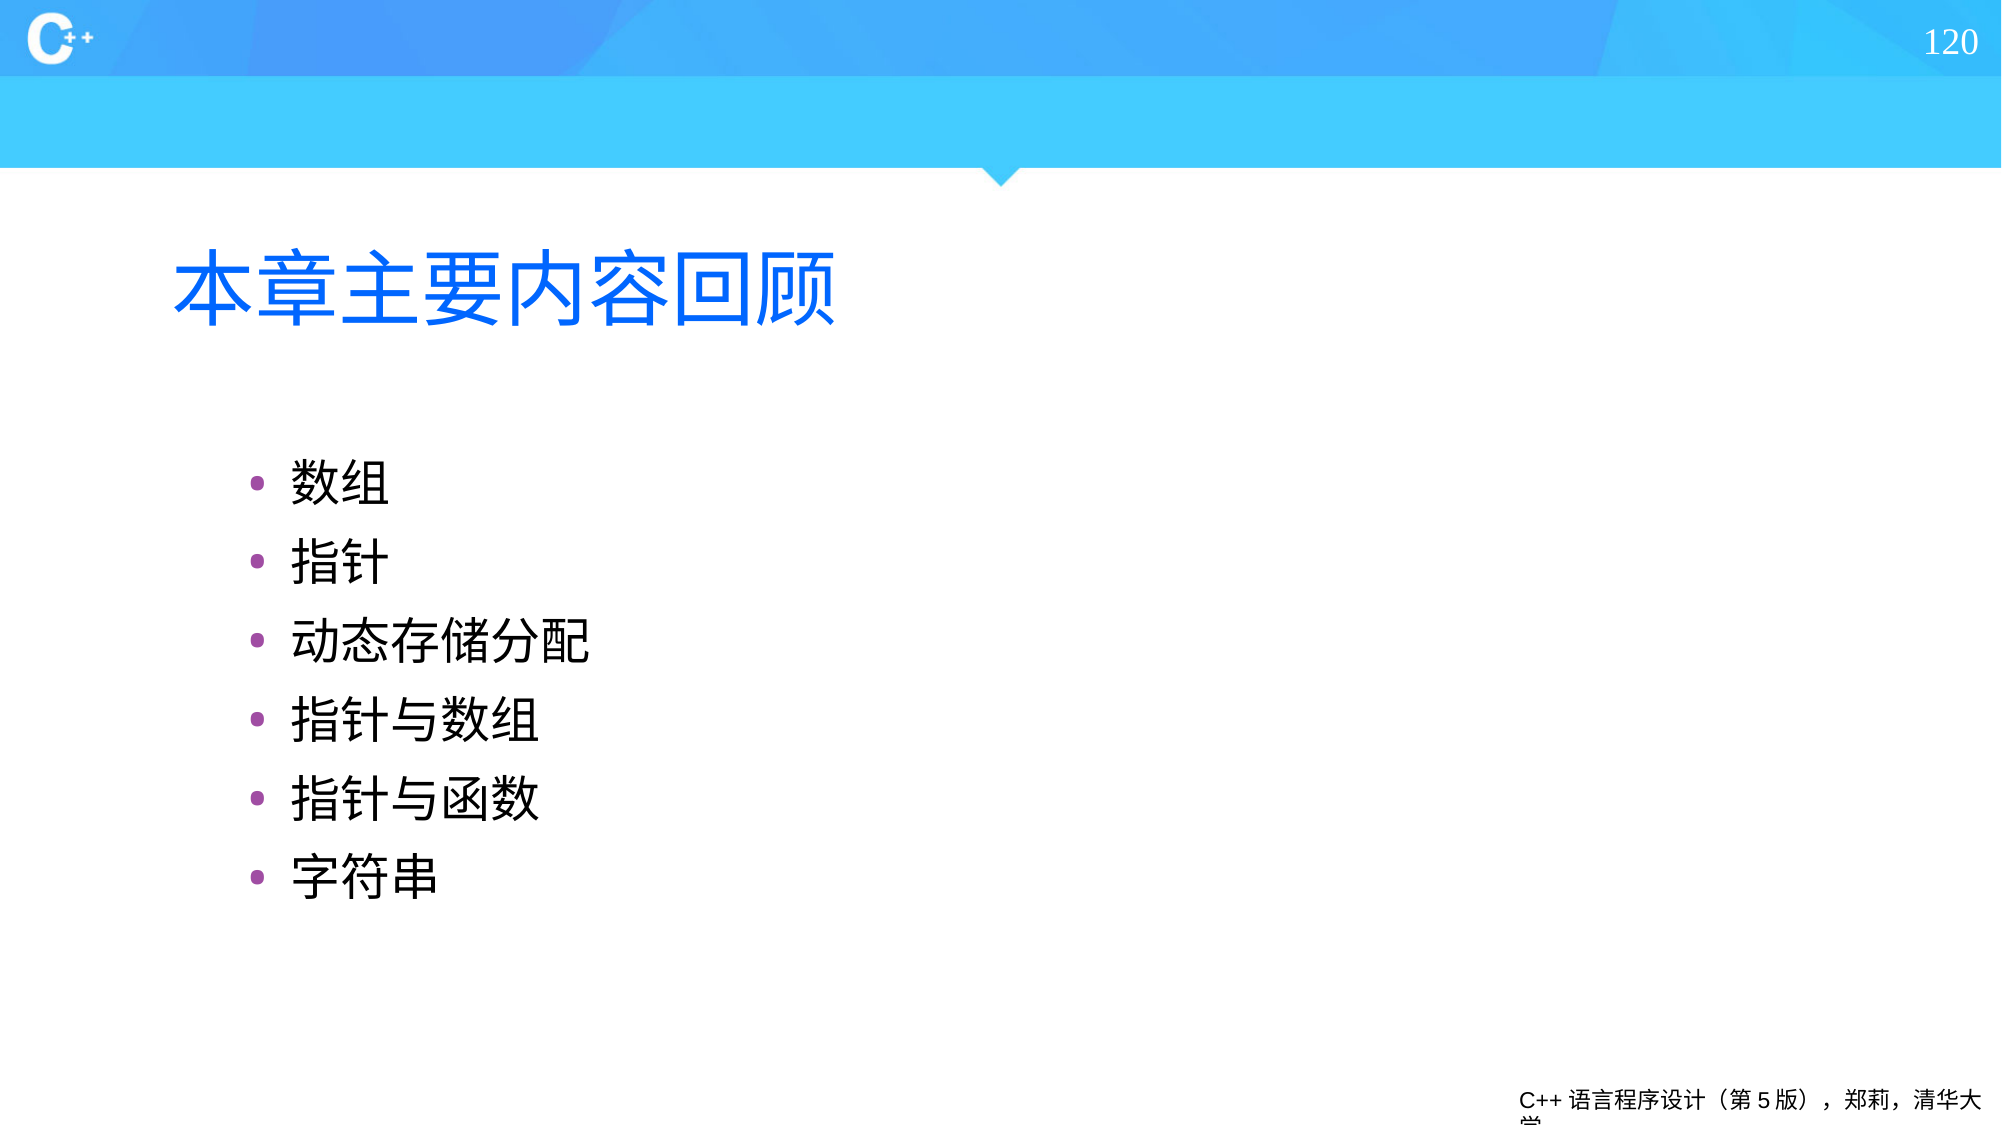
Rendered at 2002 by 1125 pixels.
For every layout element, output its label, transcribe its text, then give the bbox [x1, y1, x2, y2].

title 本章主要内容回顾 [156, 198, 1013, 374]
slide_number 120 [1543, 9, 1995, 70]
picture [0, 0, 2002, 1125]
list 数组 指针 动态存储分配 指针与数组 指针与函数 字符串 [215, 444, 1875, 1071]
